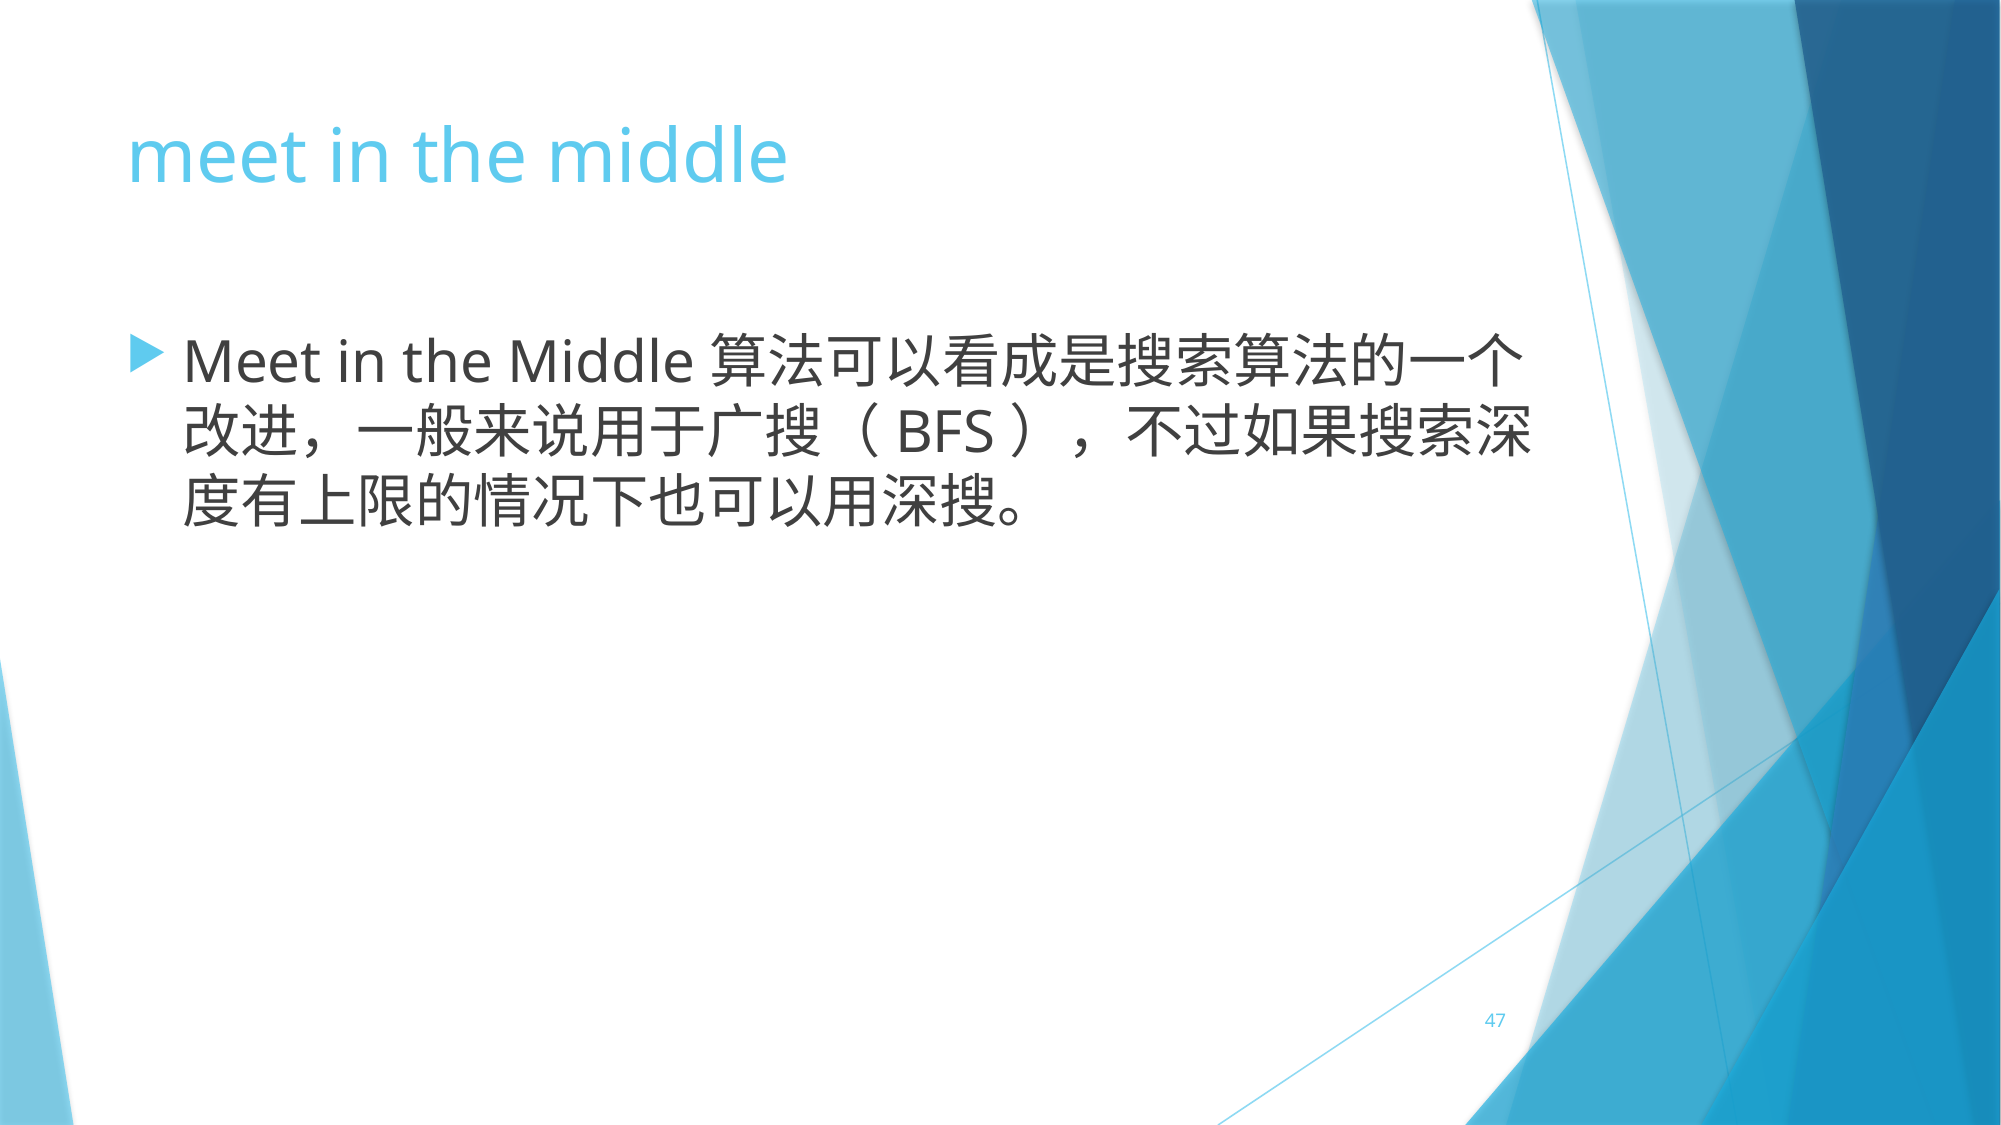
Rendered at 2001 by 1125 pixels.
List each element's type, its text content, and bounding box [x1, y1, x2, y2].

title meet in the middle [111, 99, 1522, 316]
slide_number 47 [1409, 991, 1522, 1051]
list Meet in the Middle算法可以看成是搜索算法的一个改进，一般来说用于广搜（BFS），不过如果搜索深度有上限的情况下也可以用深搜。 [111, 316, 1588, 954]
